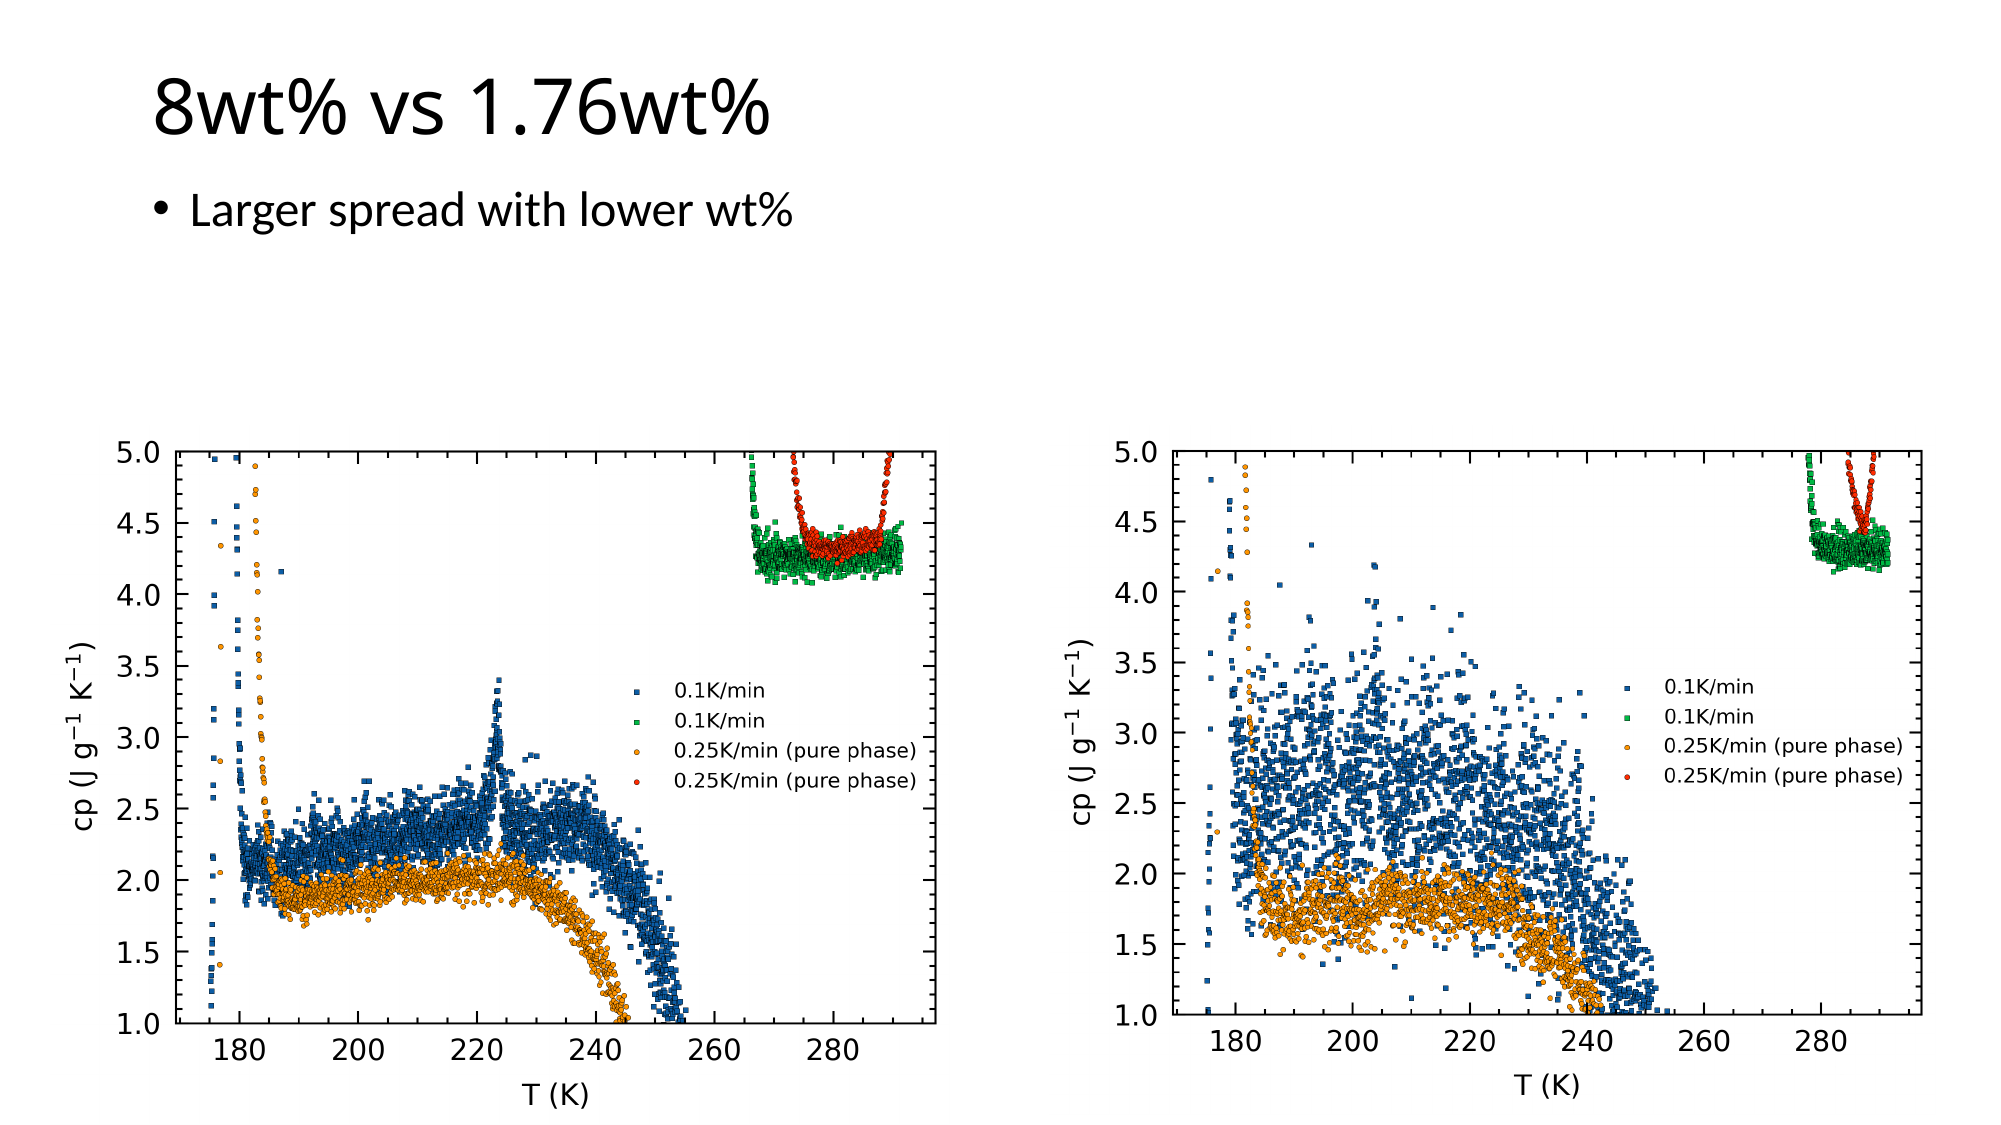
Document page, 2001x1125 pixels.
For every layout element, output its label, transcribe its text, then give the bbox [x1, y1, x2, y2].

picture [50, 425, 950, 1125]
list Larger spread with lower wt% [137, 176, 1863, 1014]
picture [1049, 425, 1936, 1115]
text_box 8wt% vs 1.76wt% [137, 59, 1863, 159]
